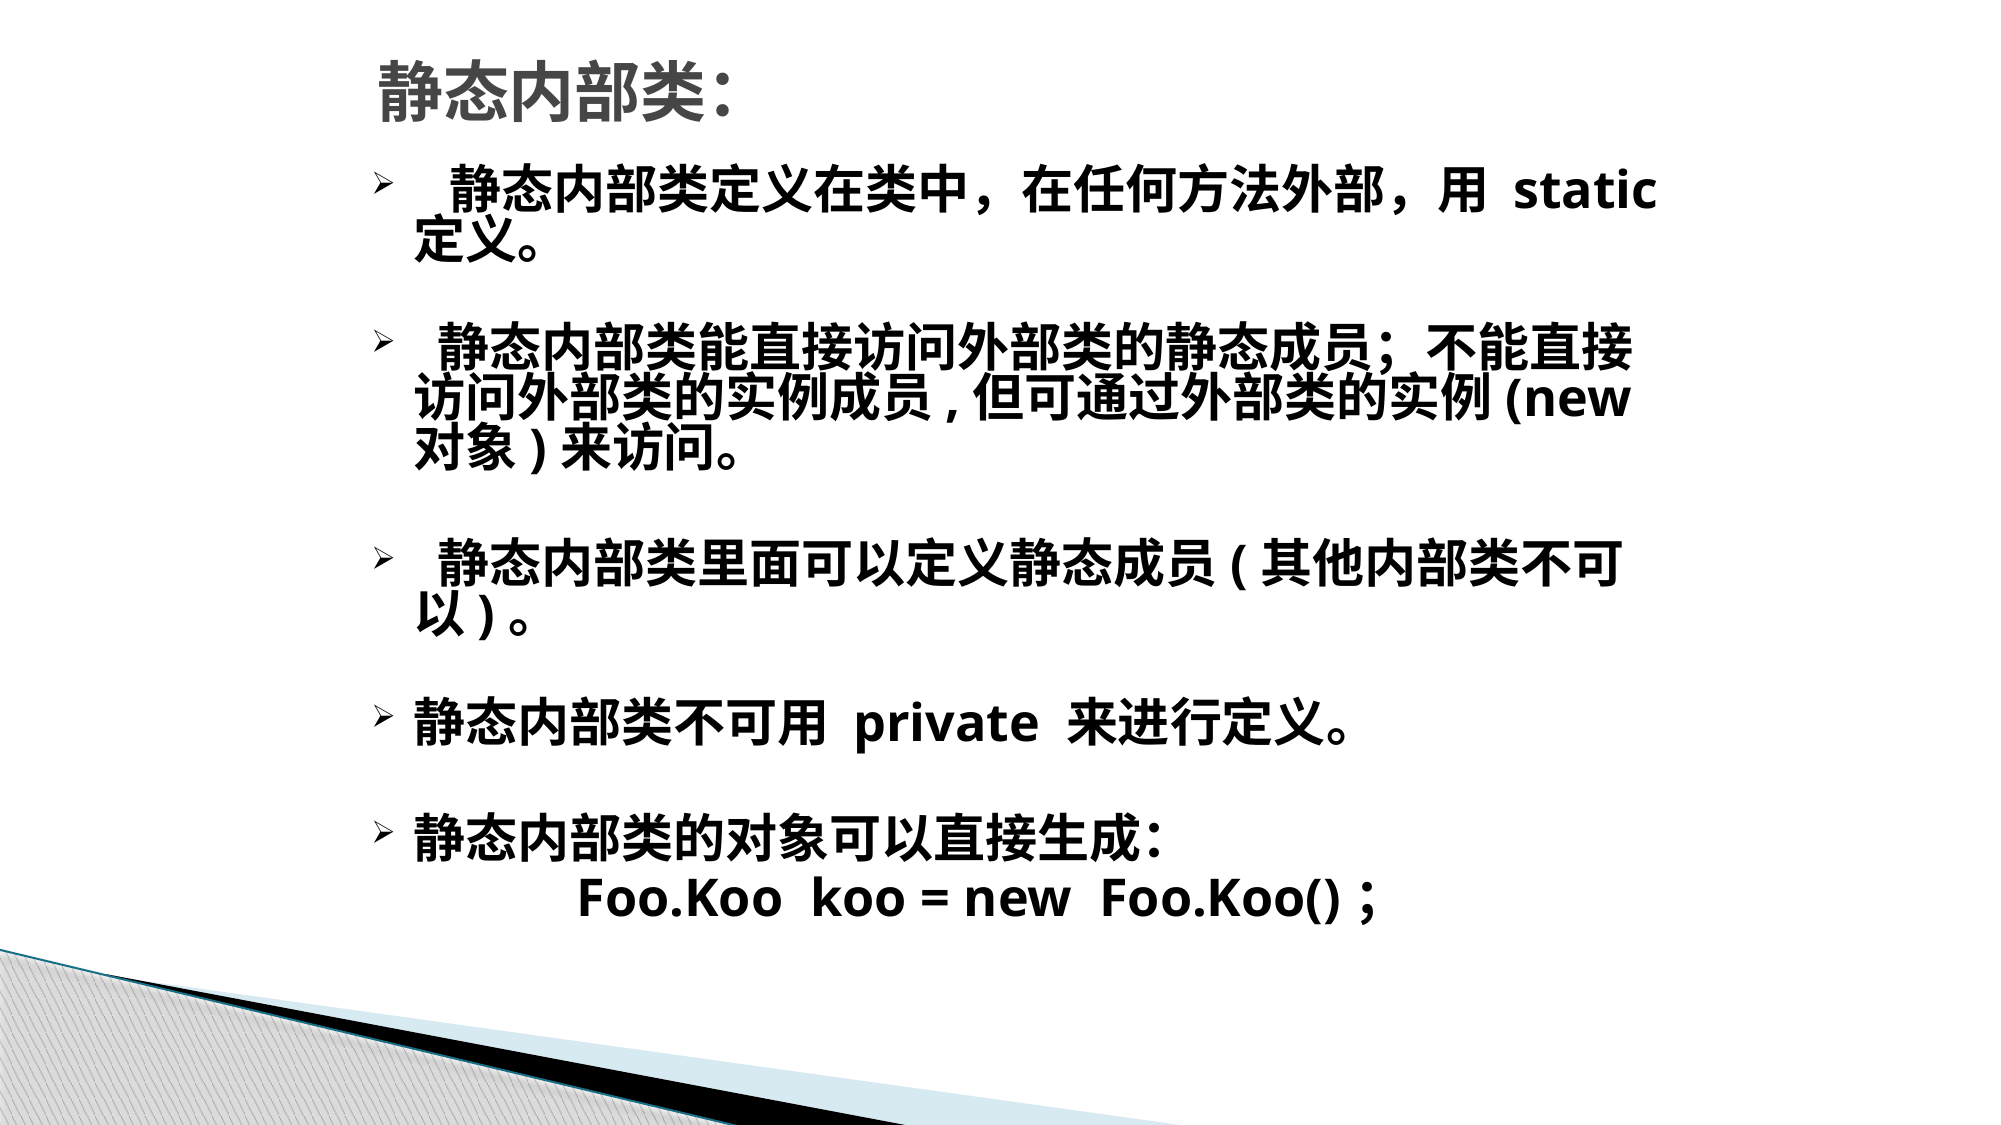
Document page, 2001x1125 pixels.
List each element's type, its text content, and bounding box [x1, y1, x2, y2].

title 静态内部类： [362, 42, 1638, 138]
list 静态内部类定义在类中，在任何方法外部，用 static 定义。 静态内部类能直接访问外部类的静态成员；不能直接访问外部类的实例成员,但可通过外部类的实例(new 对象)来访问。 静态内部类里面可以定义静态成员(其他内部类不可以)。 静态内部类不可用 private 来进行定义。 静态内部类的对象可以直接生成： Foo.Koo koo = new Foo.Koo()； [338, 160, 1674, 1125]
